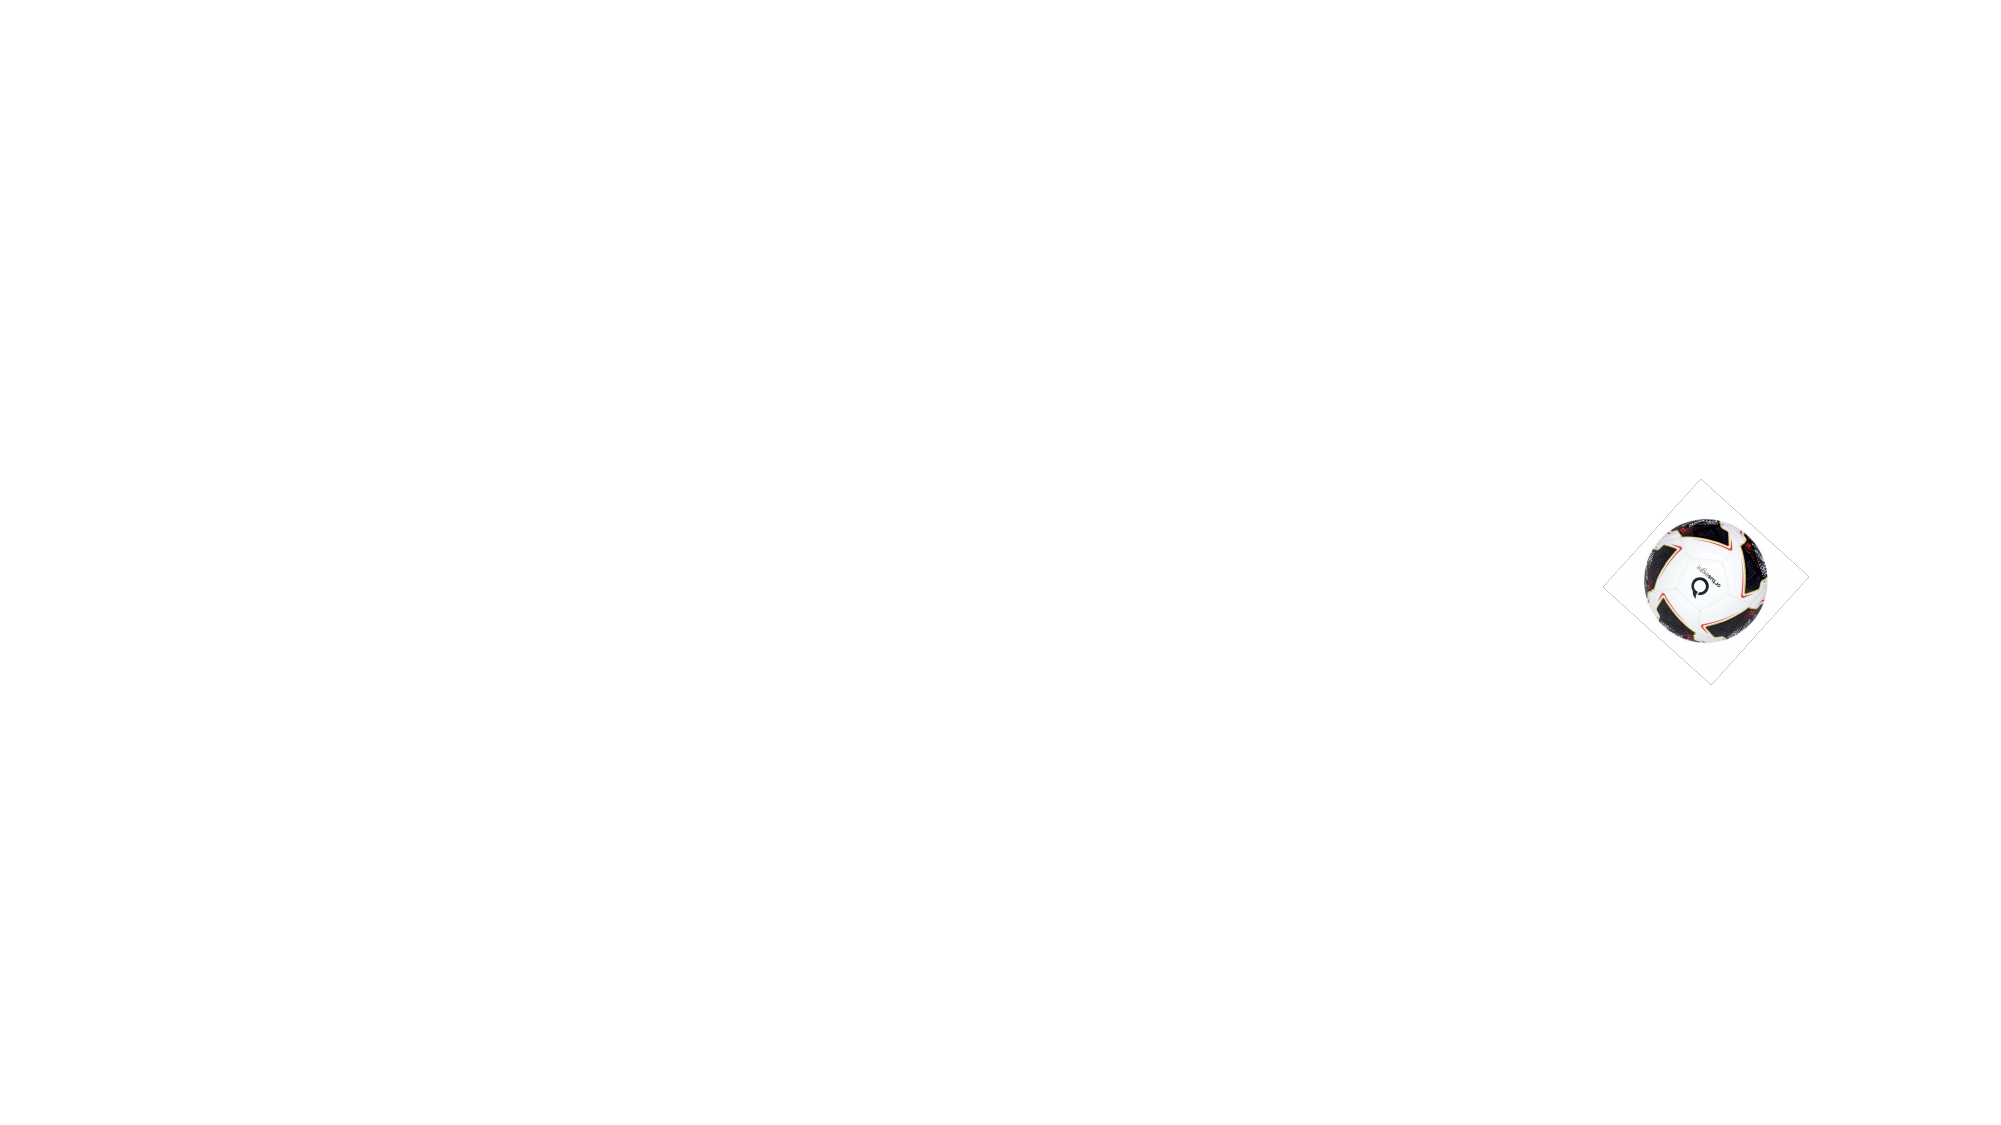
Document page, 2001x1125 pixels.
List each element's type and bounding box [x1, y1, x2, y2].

picture [1604, 480, 1808, 684]
